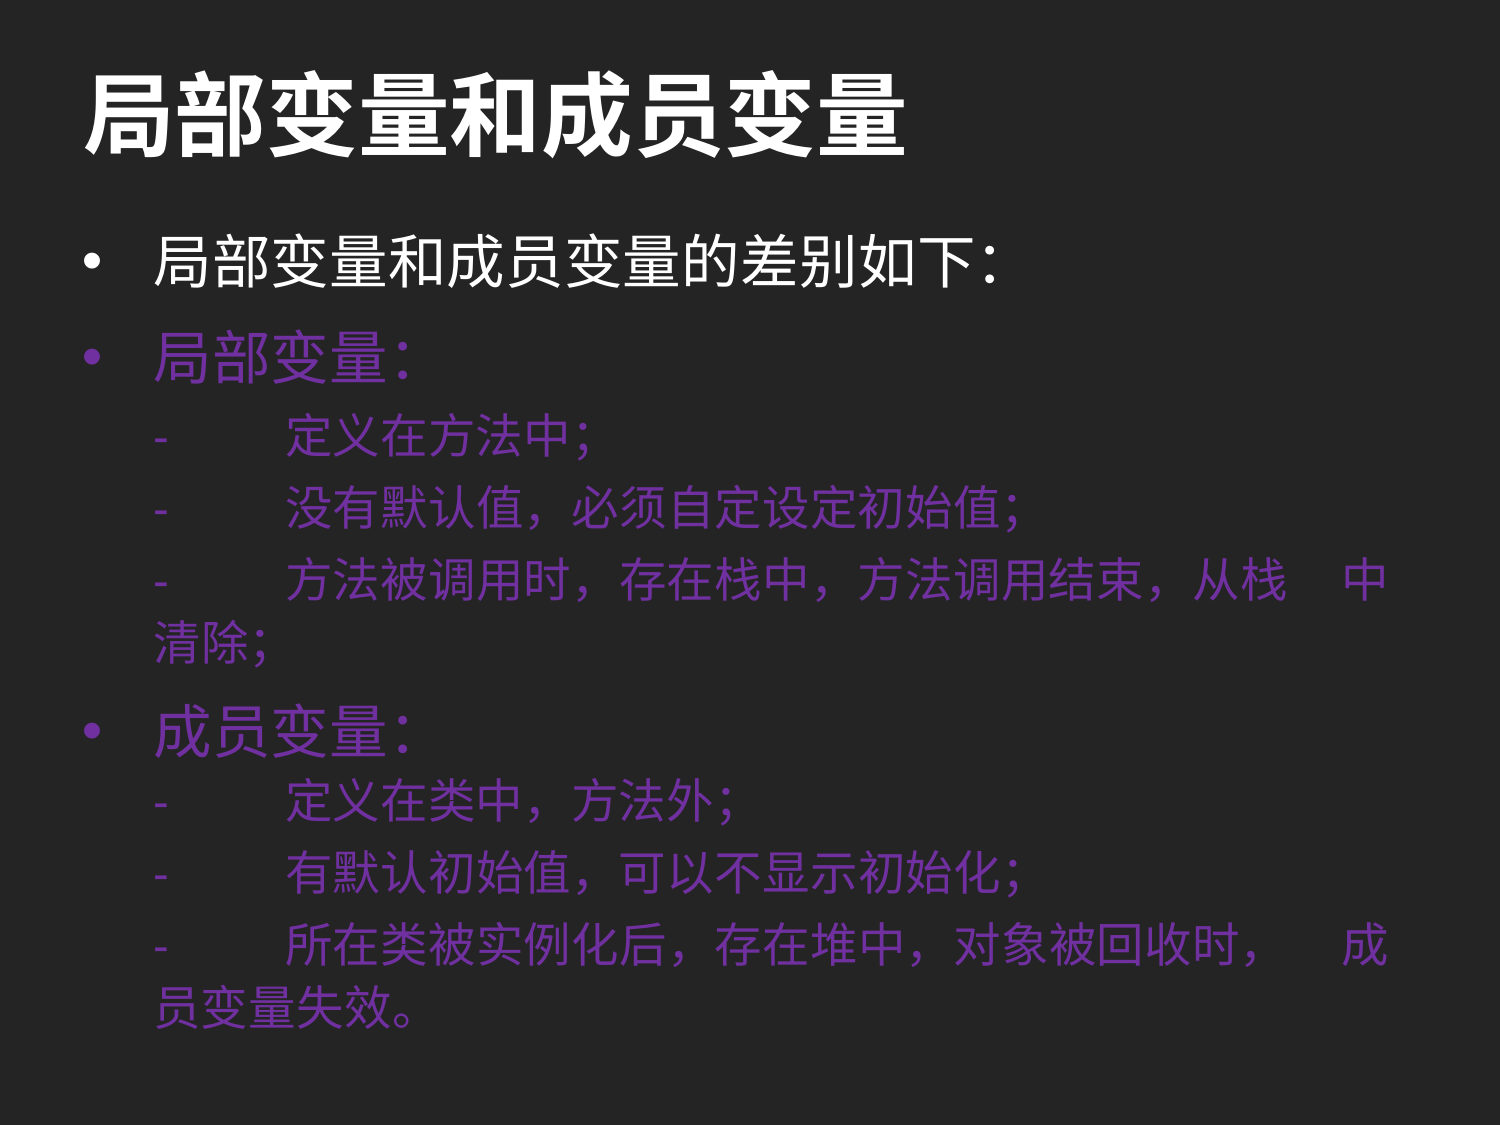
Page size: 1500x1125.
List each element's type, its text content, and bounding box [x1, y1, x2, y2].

list 局部变量和成员变量的差别如下： 局部变量： - 定义在方法中； - 没有默认值，必须自定设定初始值； - 方法被调用时，存在栈中，方法调用结束，从栈 中清除； 成员变量： - 定义在类中，方法外； - 有默认初始值，可以不显示初始化； - 所在类被实例化后，存在堆中，对象被回收时， 成员变量失效。 [66, 210, 1433, 1044]
title 局部变量和成员变量 [68, 35, 1432, 192]
